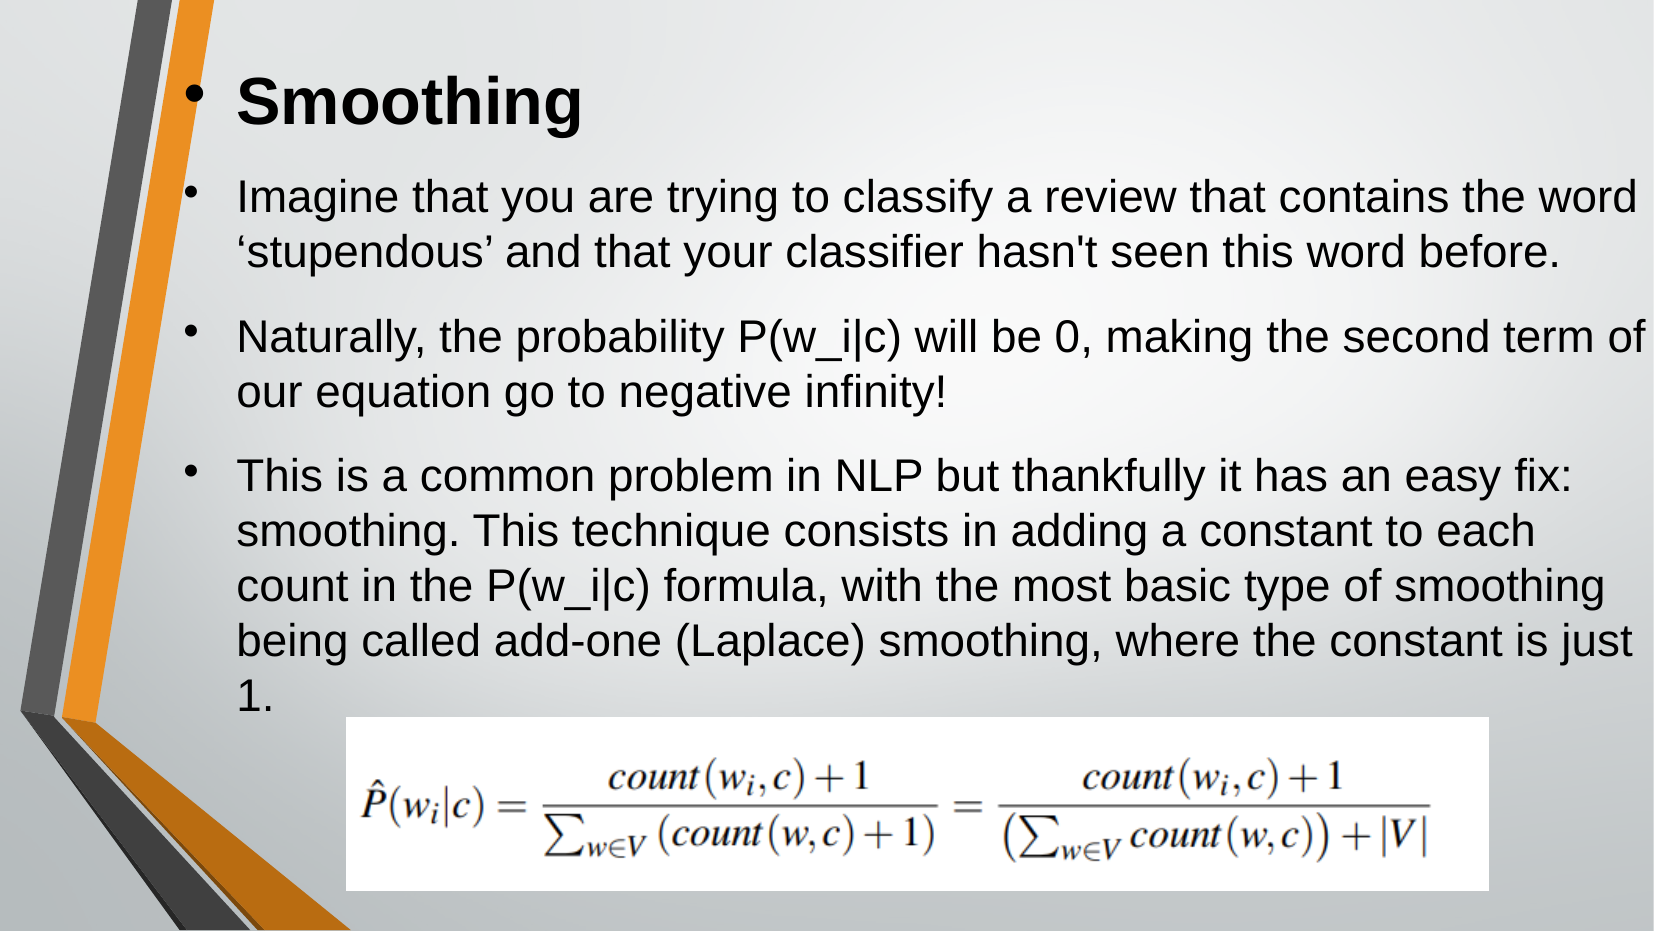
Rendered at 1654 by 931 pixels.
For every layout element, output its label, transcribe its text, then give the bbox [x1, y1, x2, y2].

picture [345, 717, 1489, 892]
text_box Smoothing Imagine that you are trying to classify a review that contains the word ‘stupendous’ and that your classifier hasn't seen this word before. Naturally, the probability P(w_i|c) will be 0, making the second term of our equation go to negative infinity! This is a common problem in NLP but thankfully it has an easy fix: smoothing. This technique consists in adding a constant to each count in the P(w_i|c) formula, with the most basic type of smoothing being called add-one (Laplace) smoothing, where the constant is just 1. [165, 57, 1654, 873]
